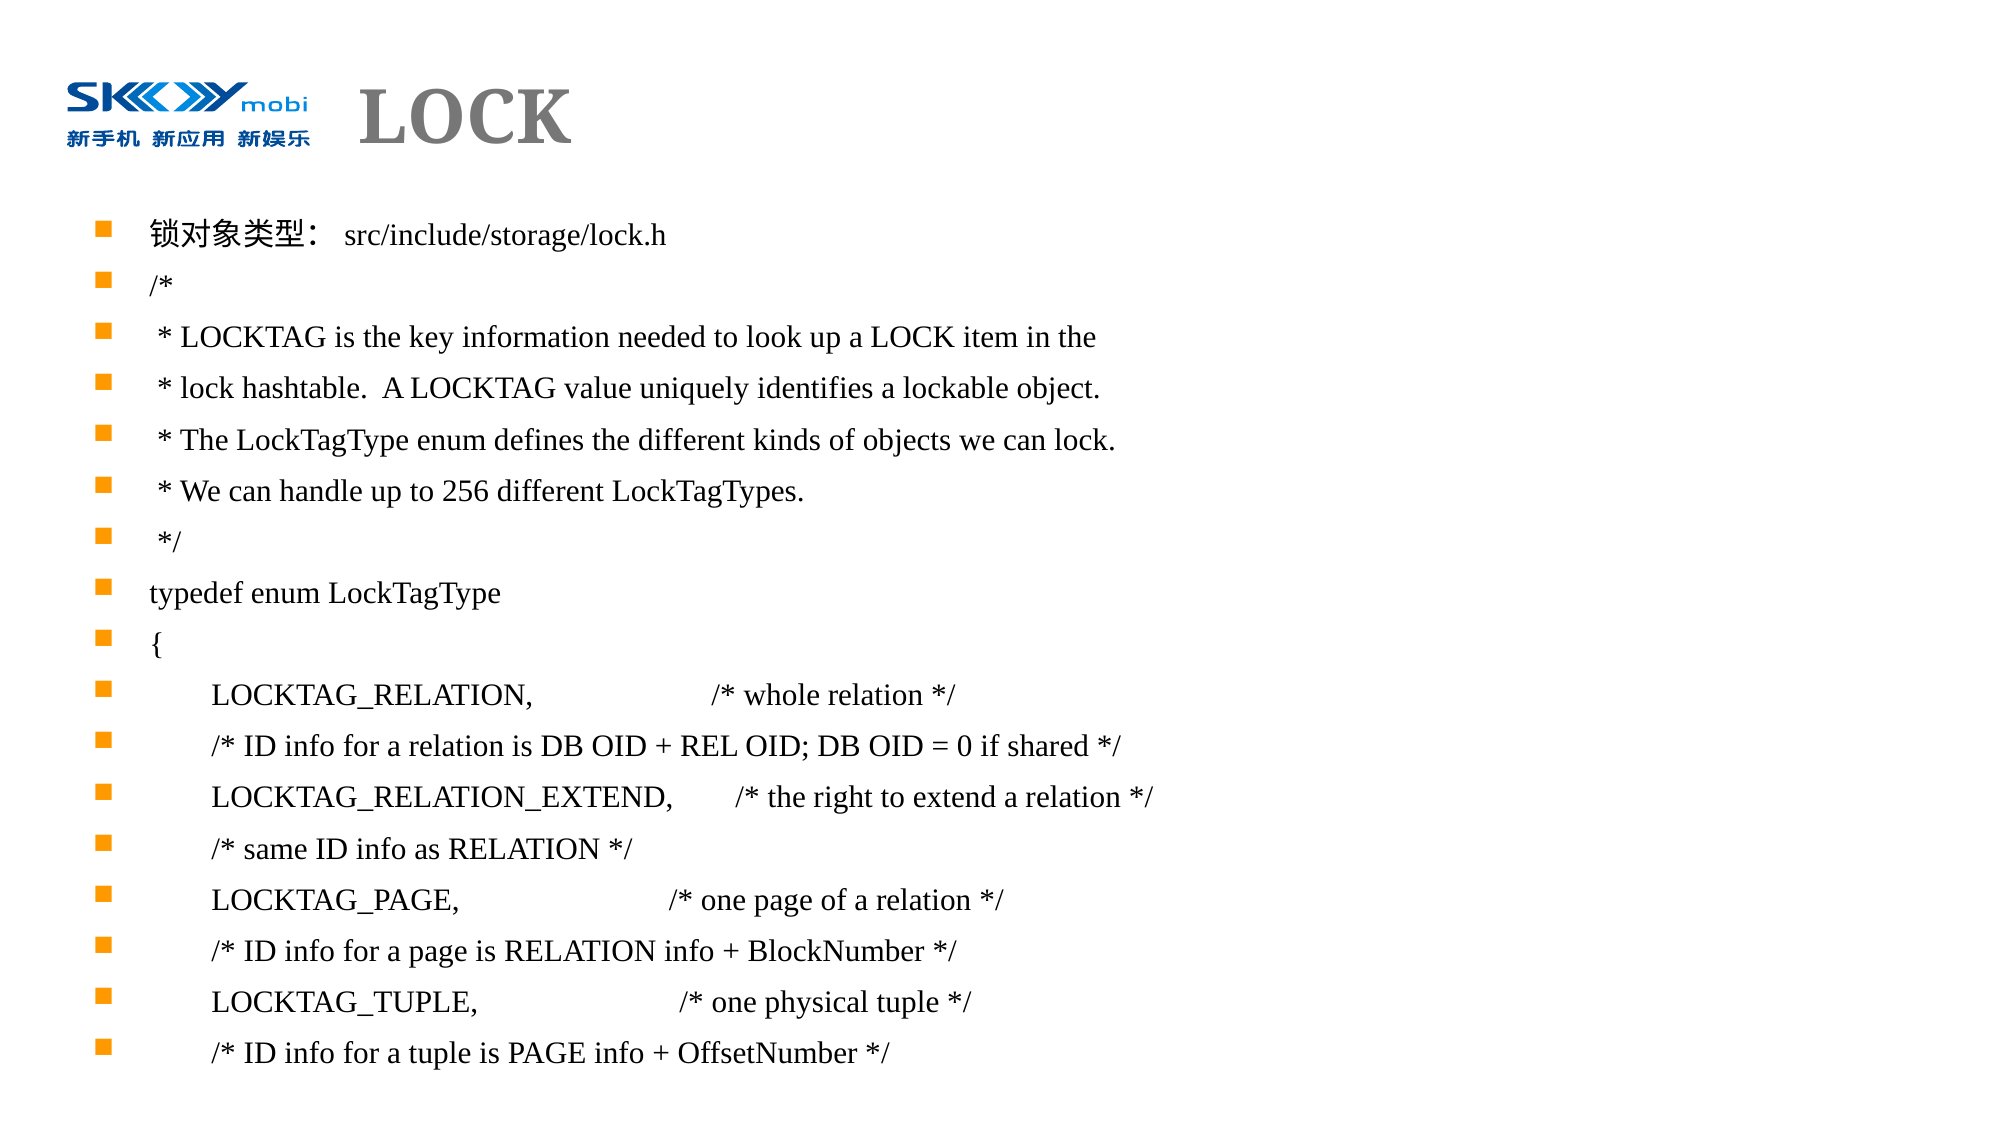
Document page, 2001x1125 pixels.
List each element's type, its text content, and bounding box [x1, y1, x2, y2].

list 锁对象类型：src/include/storage/lock.h /* * LOCKTAG is the key information needed to look up a LOCK item in the * lock hashtable. A LOCKTAG value uniquely identifies a lockable object. * The LockTagType enum defines the different kinds of objects we can lock. * We can handle up to 256 different LockTagTypes. */ typedef enum LockTagType { LOCKTAG_RELATION, /* whole relation */ /* ID info for a relation is DB OID + REL OID; DB OID = 0 if shared */ LOCKTAG_RELATION_EXTEND, /* the right to extend a relation */ /* same ID info as RELATION */ LOCKTAG_PAGE, /* one page of a relation */ /* ID info for a page is RELATION info + BlockNumber */ LOCKTAG_TUPLE, /* one physical tuple */ /* ID info for a tuple is PAGE info + OffsetNumber */ [77, 198, 1901, 1020]
title LOCK [343, 60, 1901, 167]
